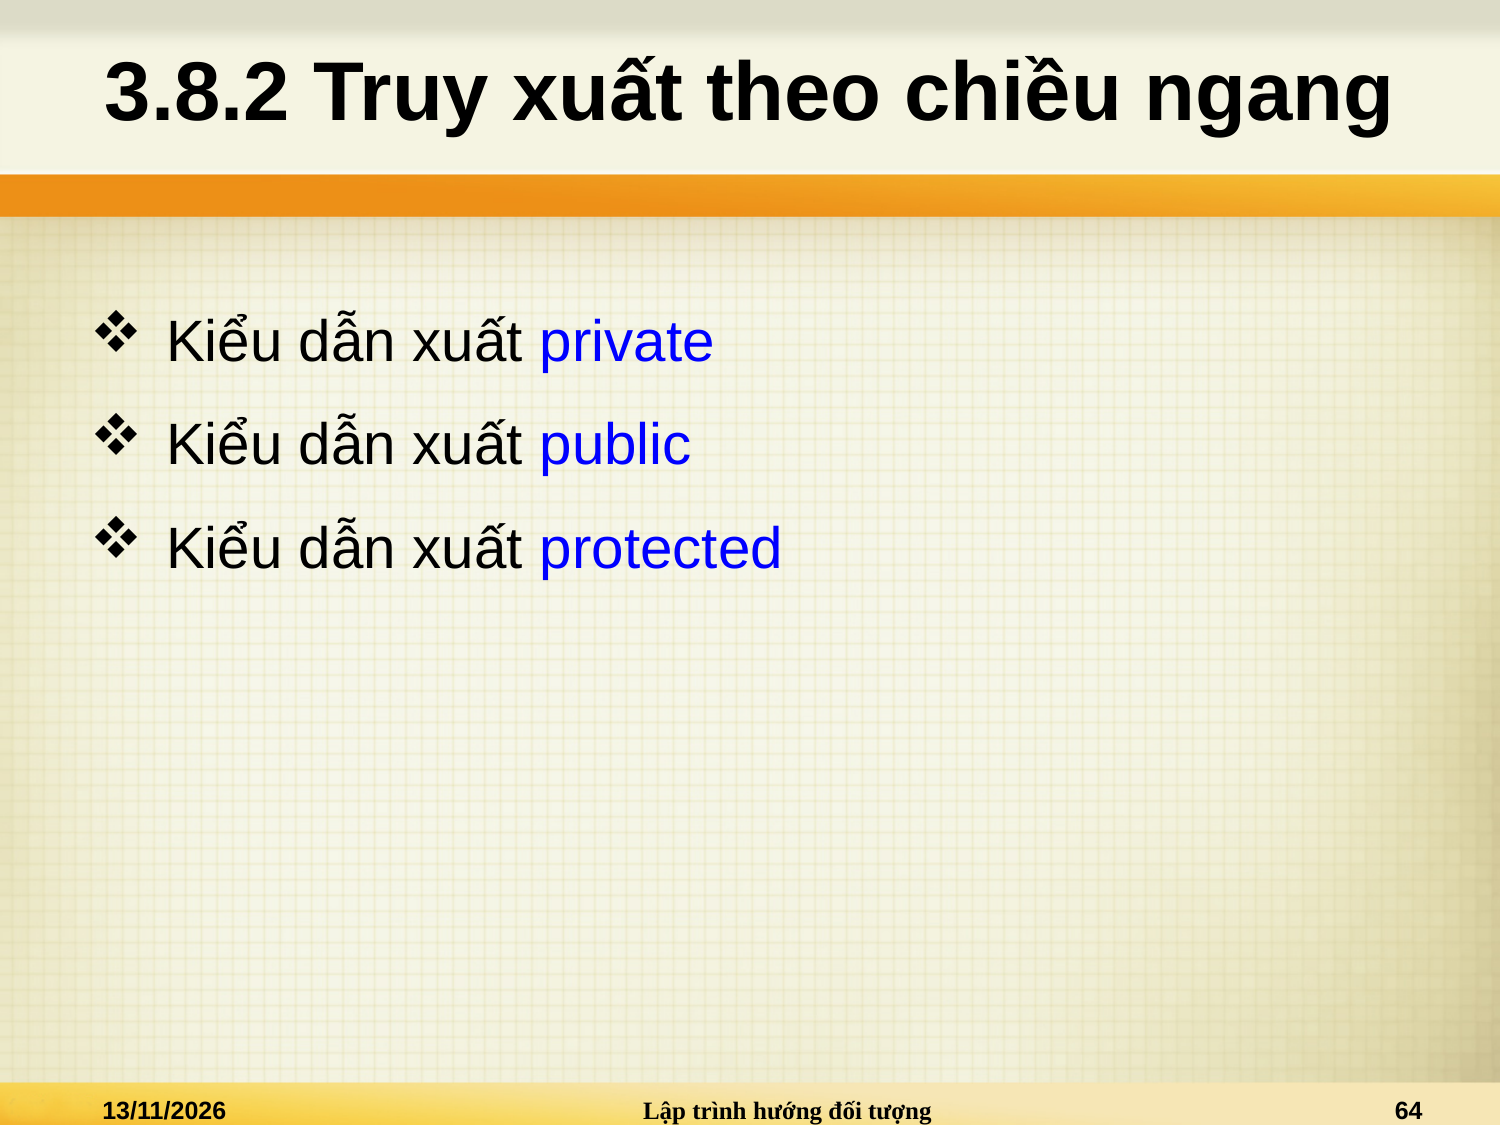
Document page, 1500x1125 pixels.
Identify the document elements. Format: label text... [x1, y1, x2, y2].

slide_number 64 [1087, 1087, 1438, 1125]
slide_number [87, 1087, 438, 1125]
list Kiểu dẫn xuất private Kiểu dẫn xuất public Kiểu dẫn xuất protected [75, 275, 1450, 1025]
footer Lập trình hướng đối tượng [549, 1087, 1025, 1125]
picture [0, 175, 1500, 1125]
title 3.8.2 Truy xuất theo chiều ngang [0, 0, 1500, 175]
